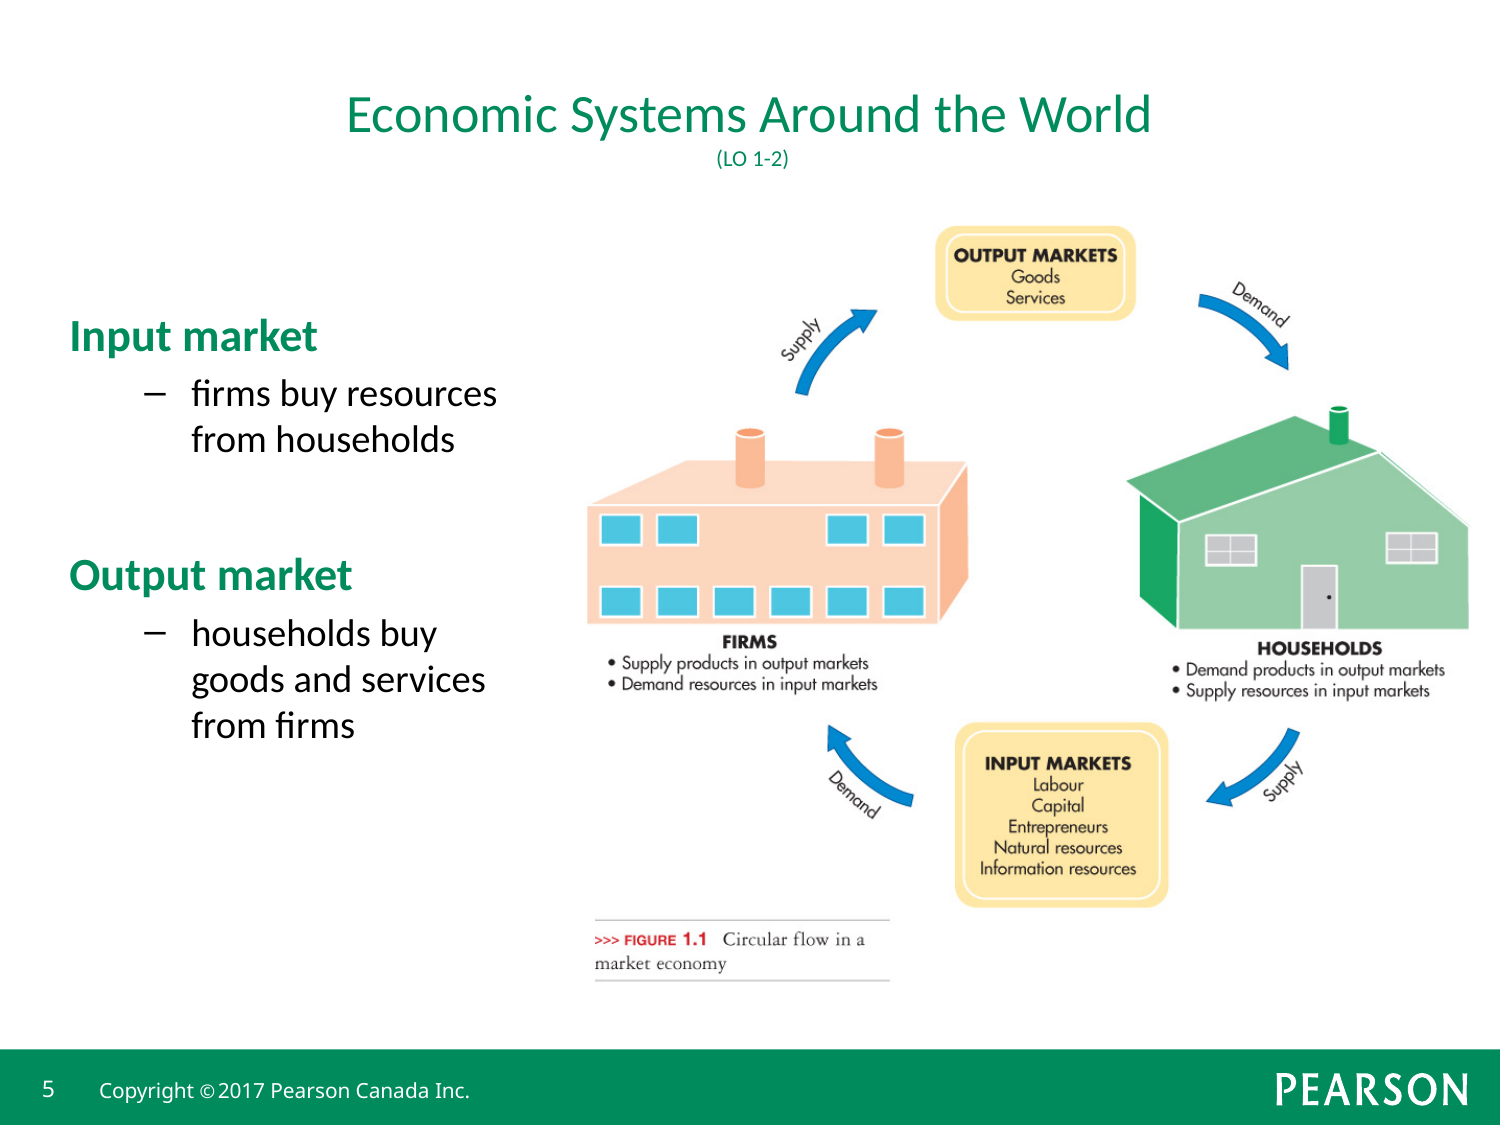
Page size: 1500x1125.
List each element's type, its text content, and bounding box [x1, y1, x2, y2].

list Input market firms buy resources from households Output market households buy goods and services from firms [55, 228, 544, 932]
picture [577, 225, 1472, 992]
title Economic Systems Around the World (LO 1-2) [0, 44, 1500, 206]
